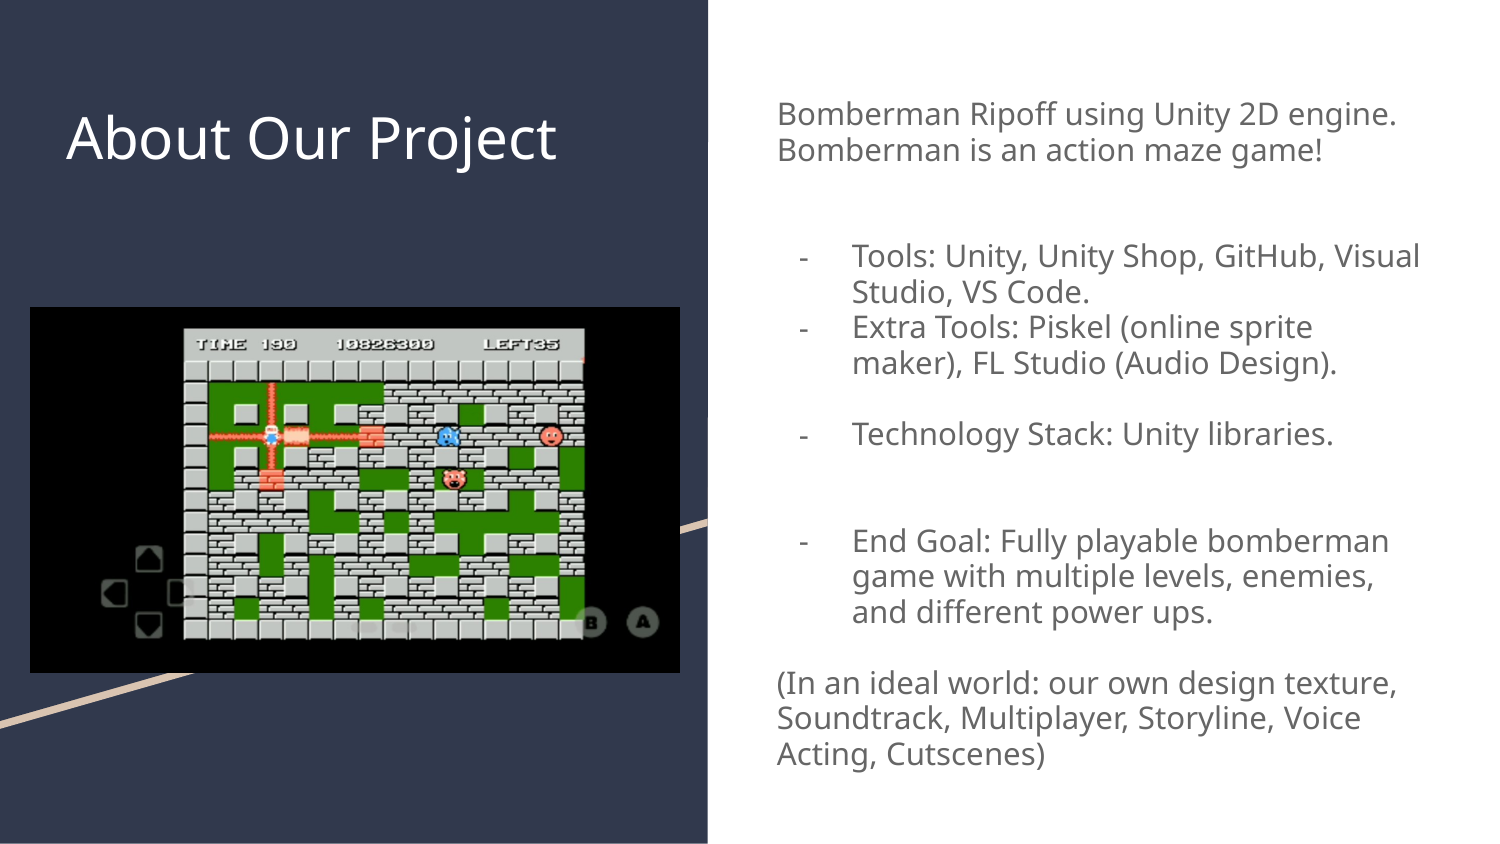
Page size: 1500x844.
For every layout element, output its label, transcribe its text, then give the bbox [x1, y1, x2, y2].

title About Our Project [51, 82, 660, 305]
picture [30, 307, 680, 674]
list Bomberman Ripoff using Unity 2D engine. Bomberman is an action maze game! Tools: Unity, Unity Shop, GitHub, Visual Studio, VS Code. Extra Tools: Piskel (online sprite maker), FL Studio (Audio Design). Technology Stack: Unity libraries. End Goal: Fully playable bomberman game with multiple levels, enemies, and different power ups. (In an ideal world: our own design texture, Soundtrack, Multiplayer, Storyline, Voice Acting, Cutscenes) [761, 82, 1446, 791]
